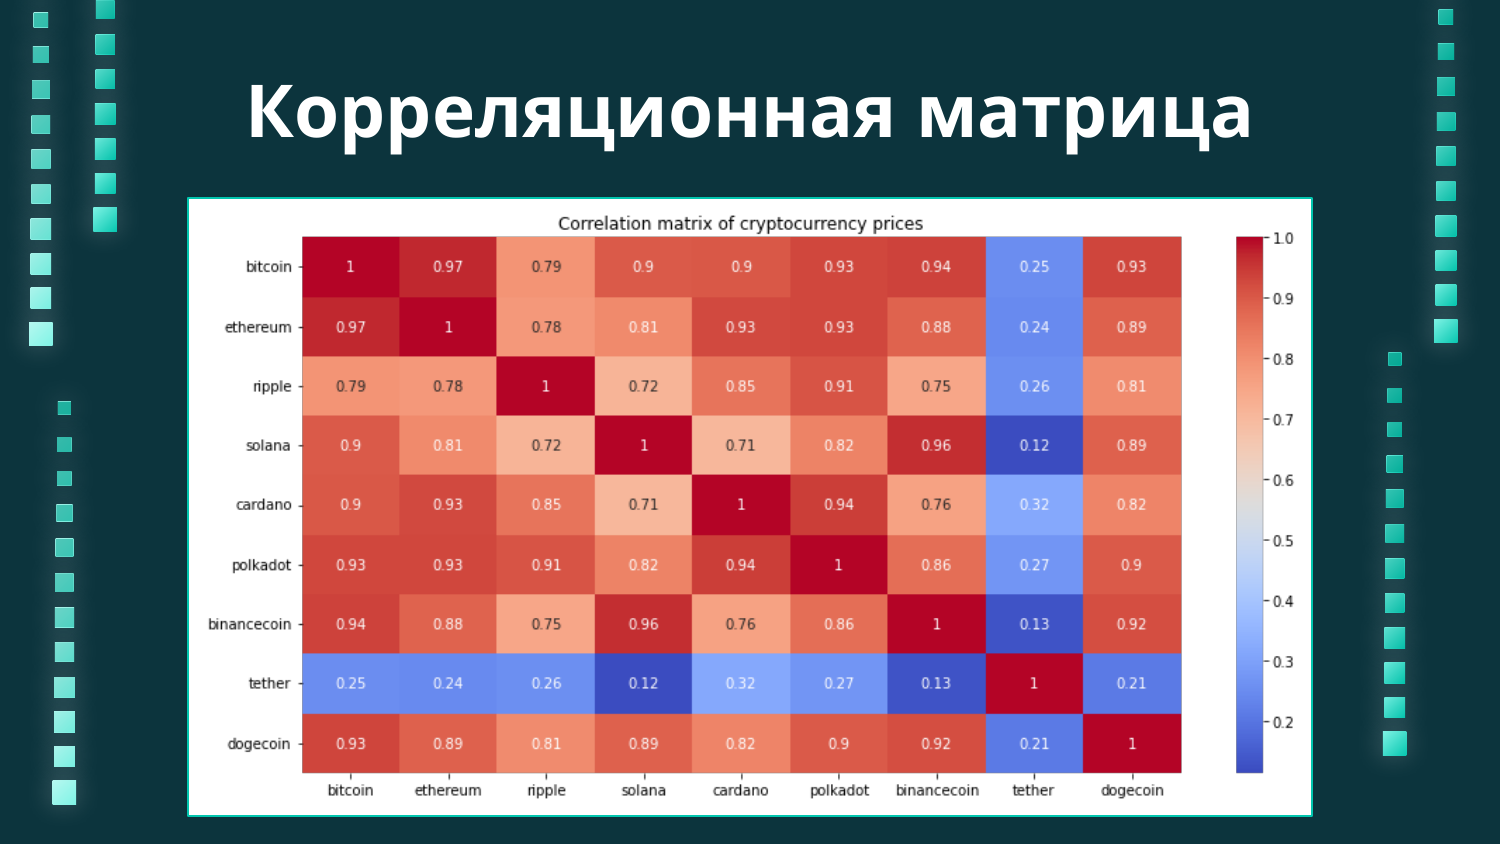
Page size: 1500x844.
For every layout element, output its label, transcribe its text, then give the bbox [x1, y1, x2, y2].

text_box [187, 197, 1313, 817]
picture [197, 206, 1304, 808]
title Корреляционная матрица [118, 49, 1383, 143]
